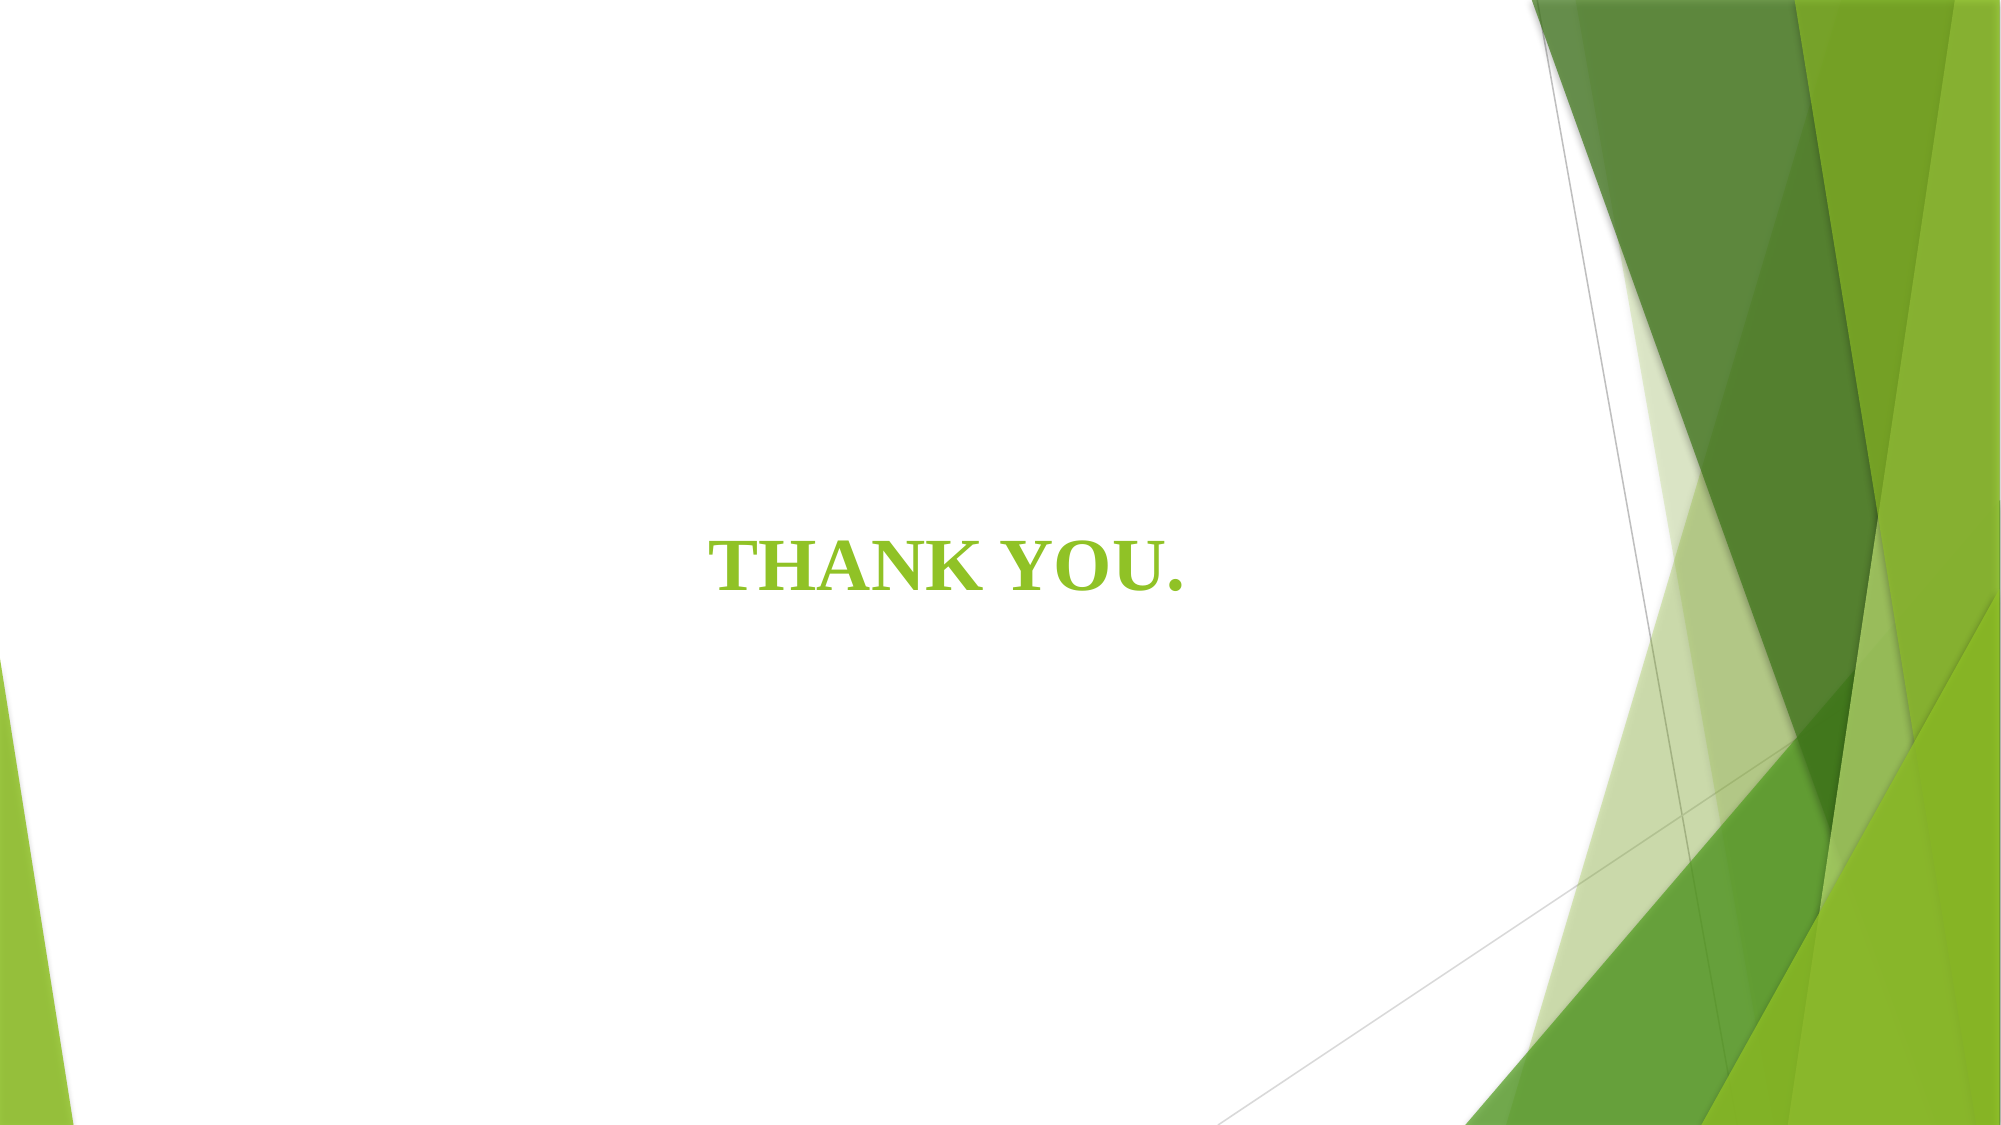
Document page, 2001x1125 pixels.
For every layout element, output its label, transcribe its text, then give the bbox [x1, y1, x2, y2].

title THANK YOU. [693, 508, 1214, 617]
